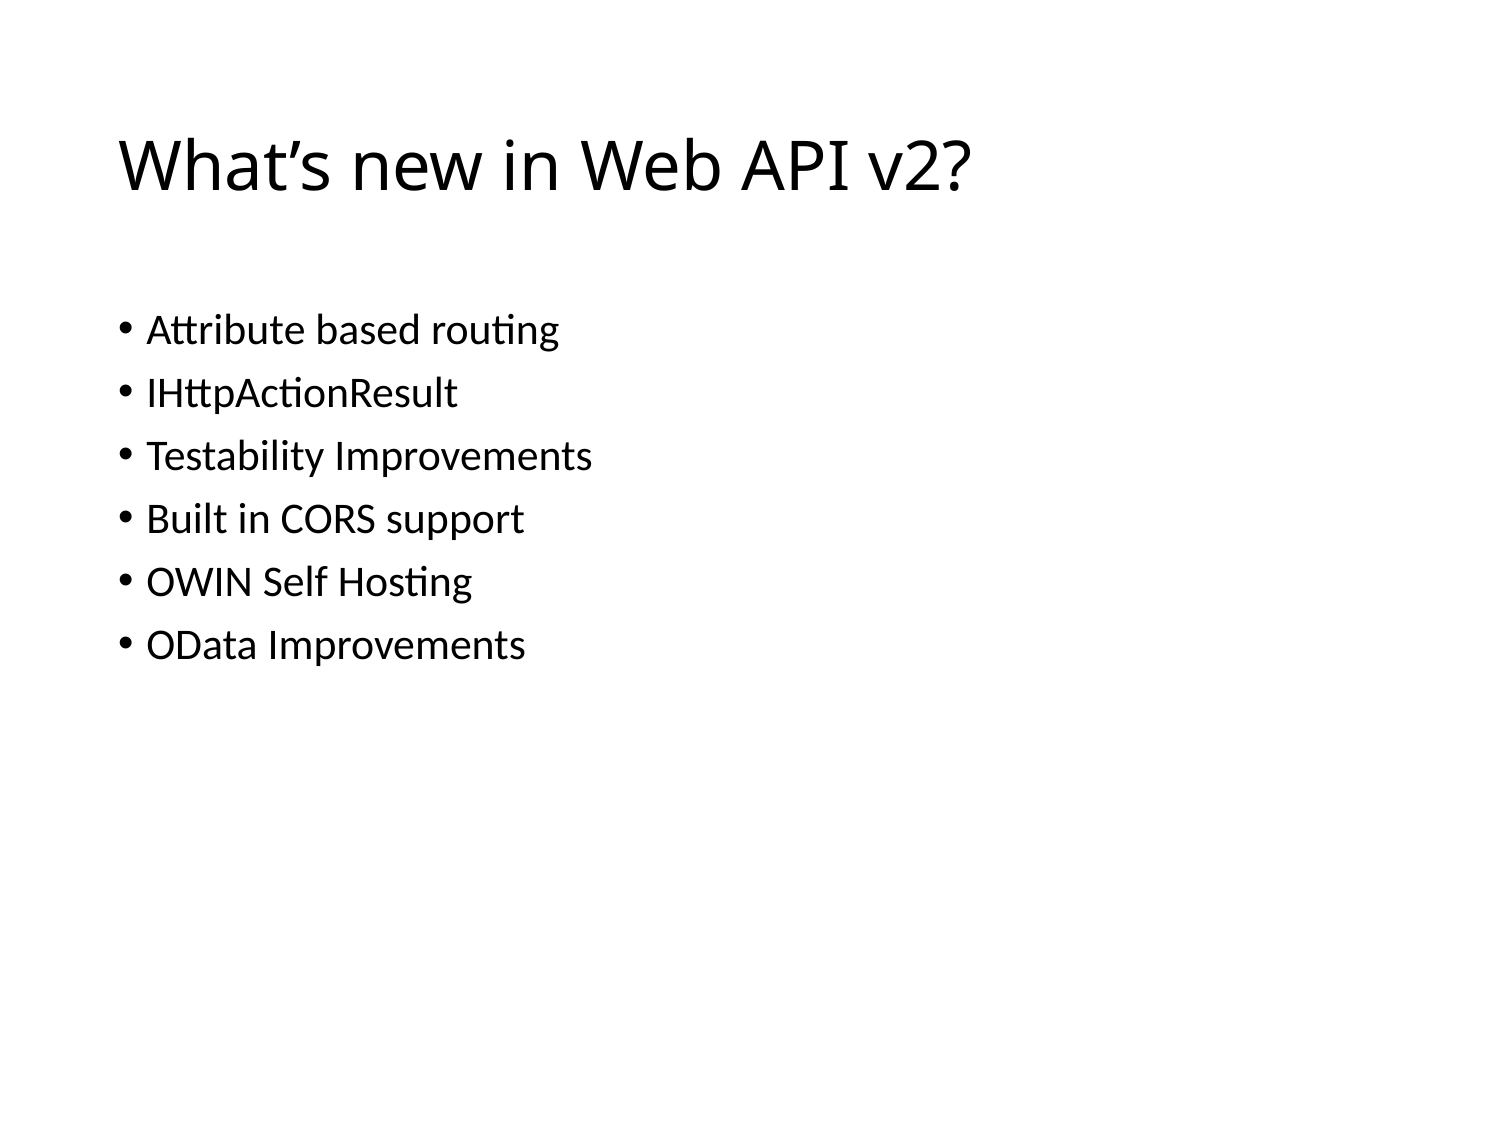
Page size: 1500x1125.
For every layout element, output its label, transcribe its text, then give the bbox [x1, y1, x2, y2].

list Attribute based routing IHttpActionResult Testability Improvements Built in CORS support OWIN Self Hosting OData Improvements [103, 299, 1397, 1014]
title What’s new in Web API v2? [103, 59, 1397, 278]
